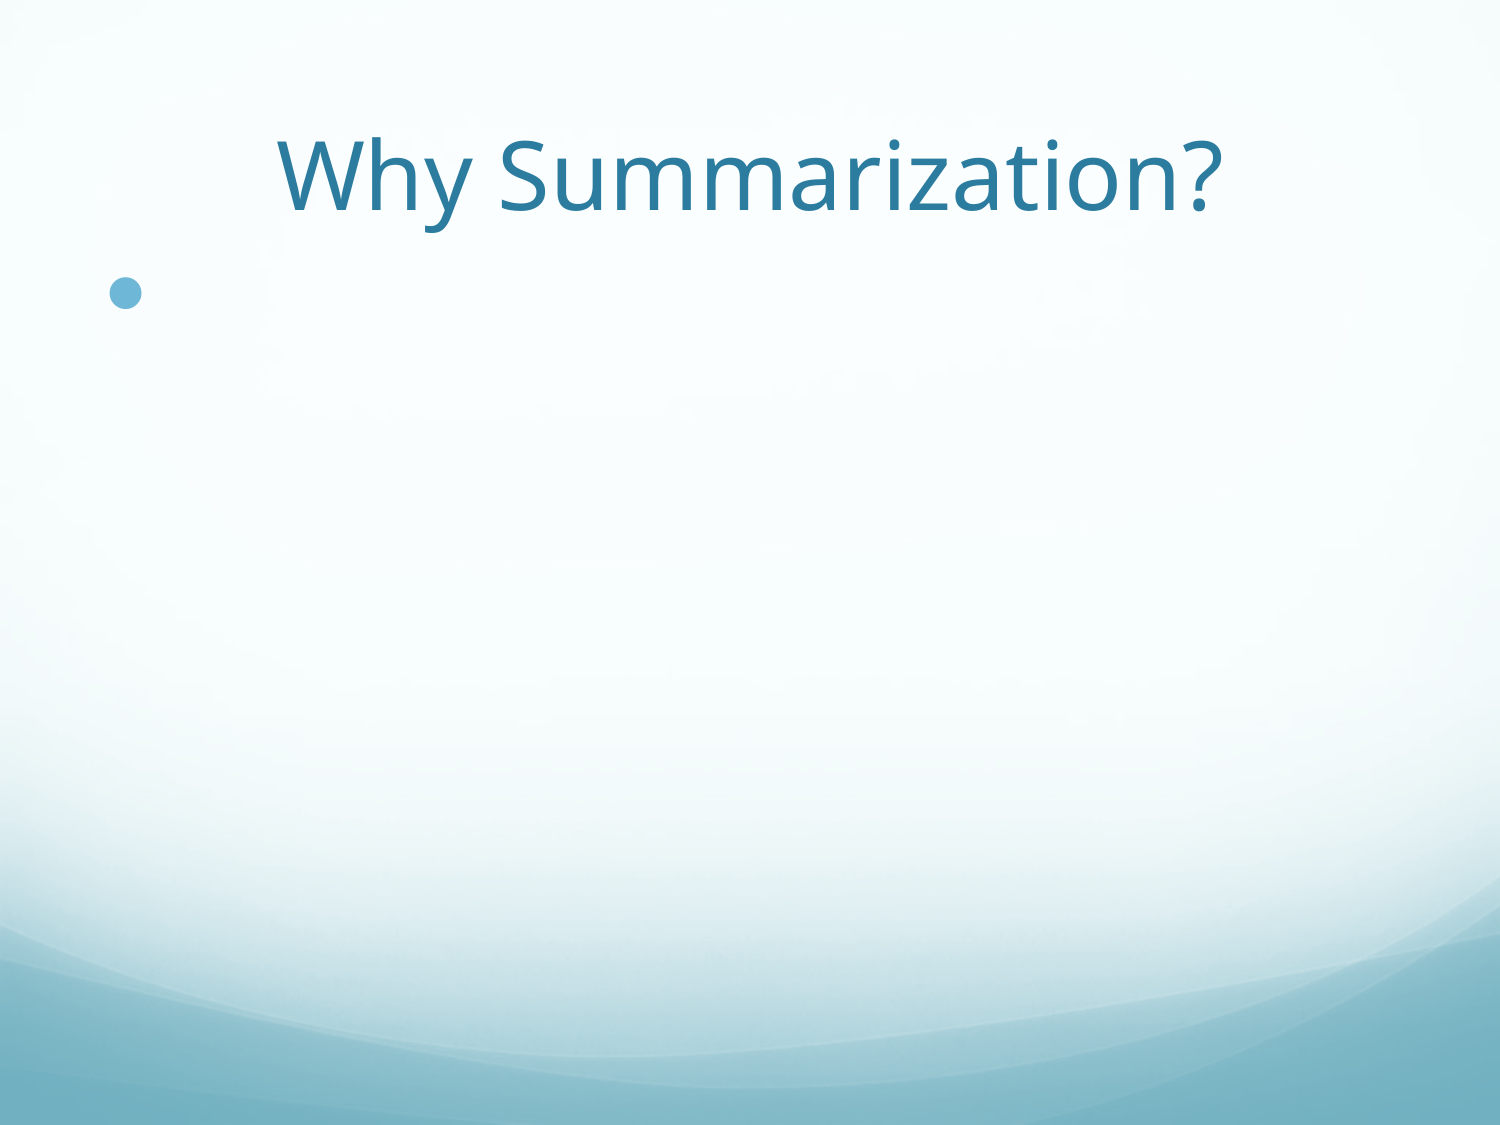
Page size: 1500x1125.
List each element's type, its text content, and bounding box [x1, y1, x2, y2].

list [90, 262, 1410, 975]
title Why Summarization? [90, 17, 1410, 237]
